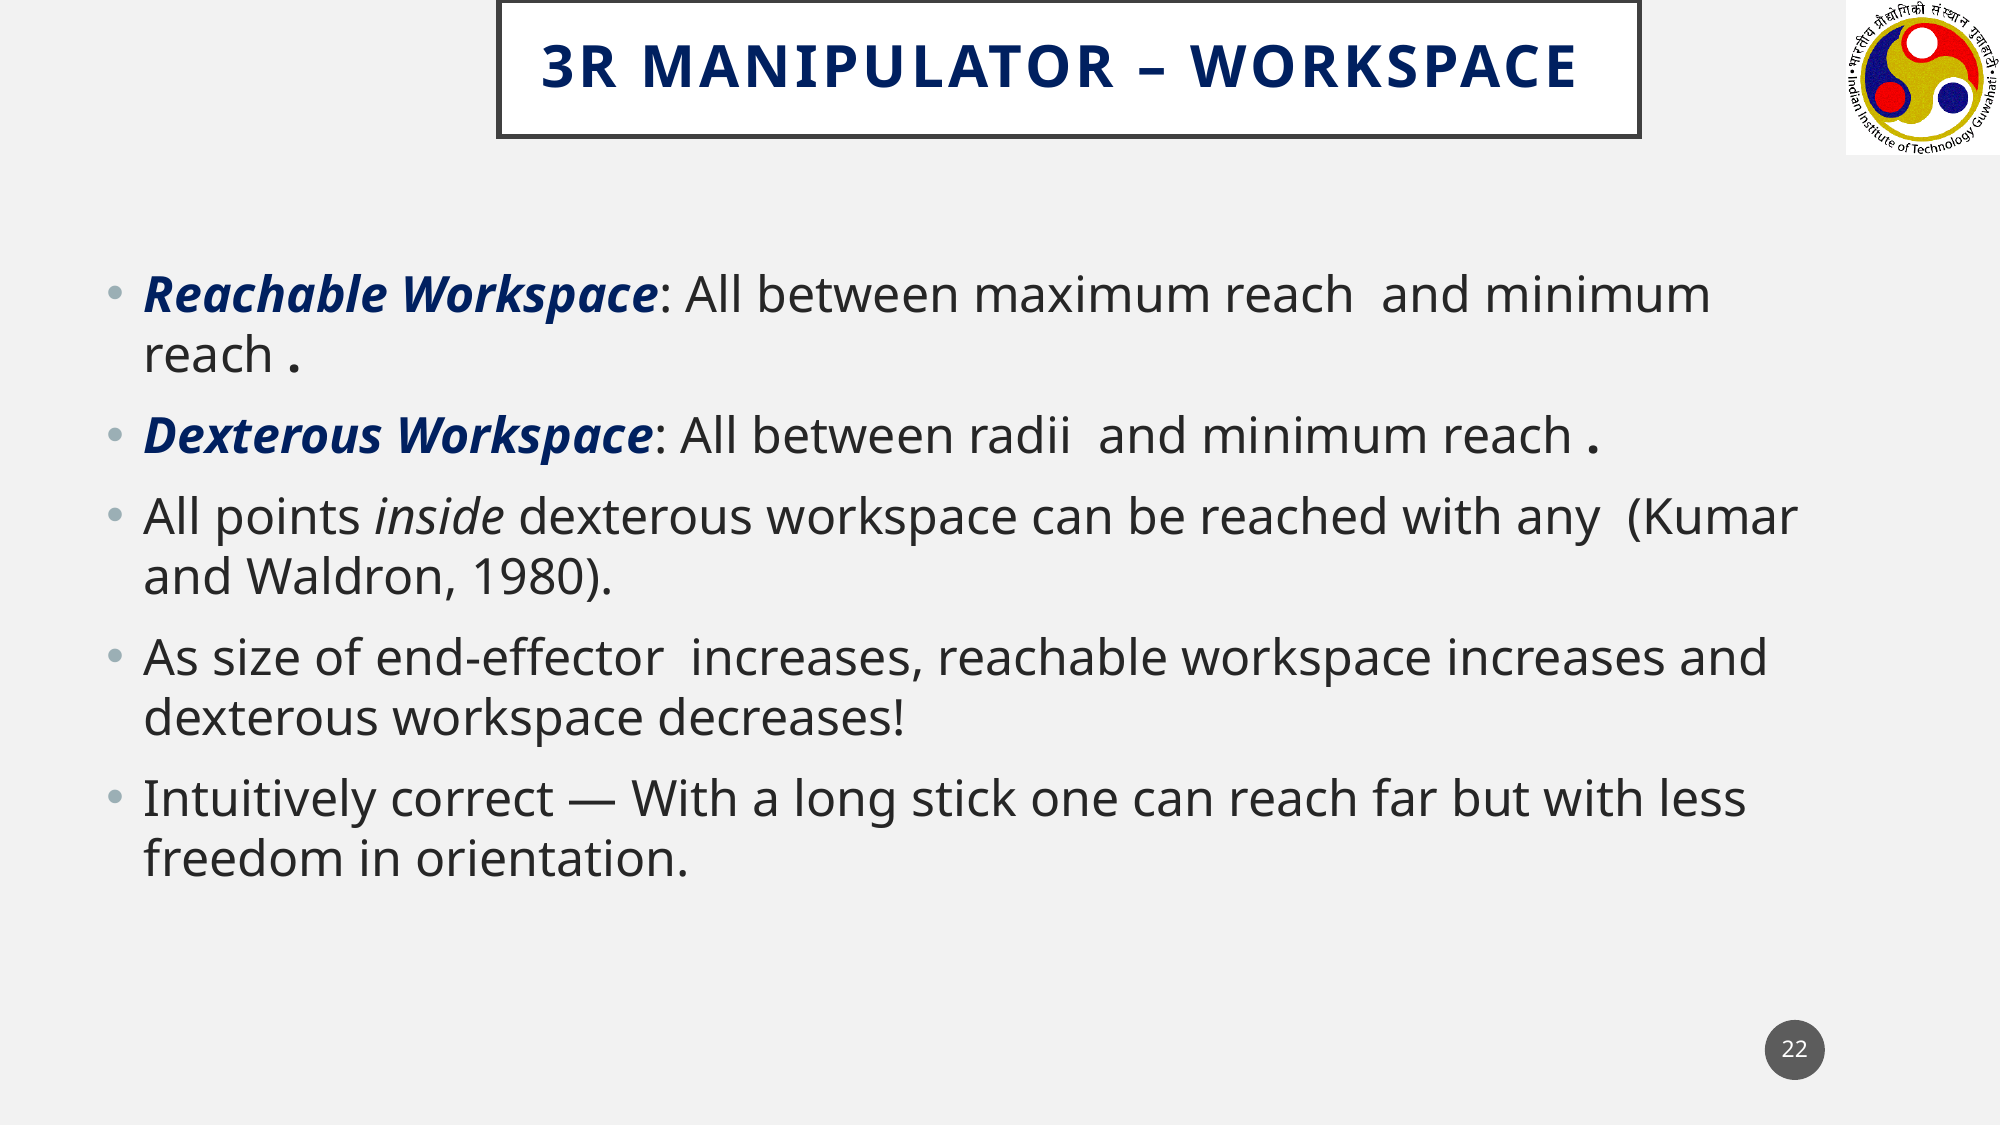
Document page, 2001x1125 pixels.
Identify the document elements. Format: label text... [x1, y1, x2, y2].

slide_number 22 [1764, 1019, 1825, 1080]
picture [1846, 0, 2000, 155]
title 3R manipulator – workspace [496, 0, 1642, 139]
